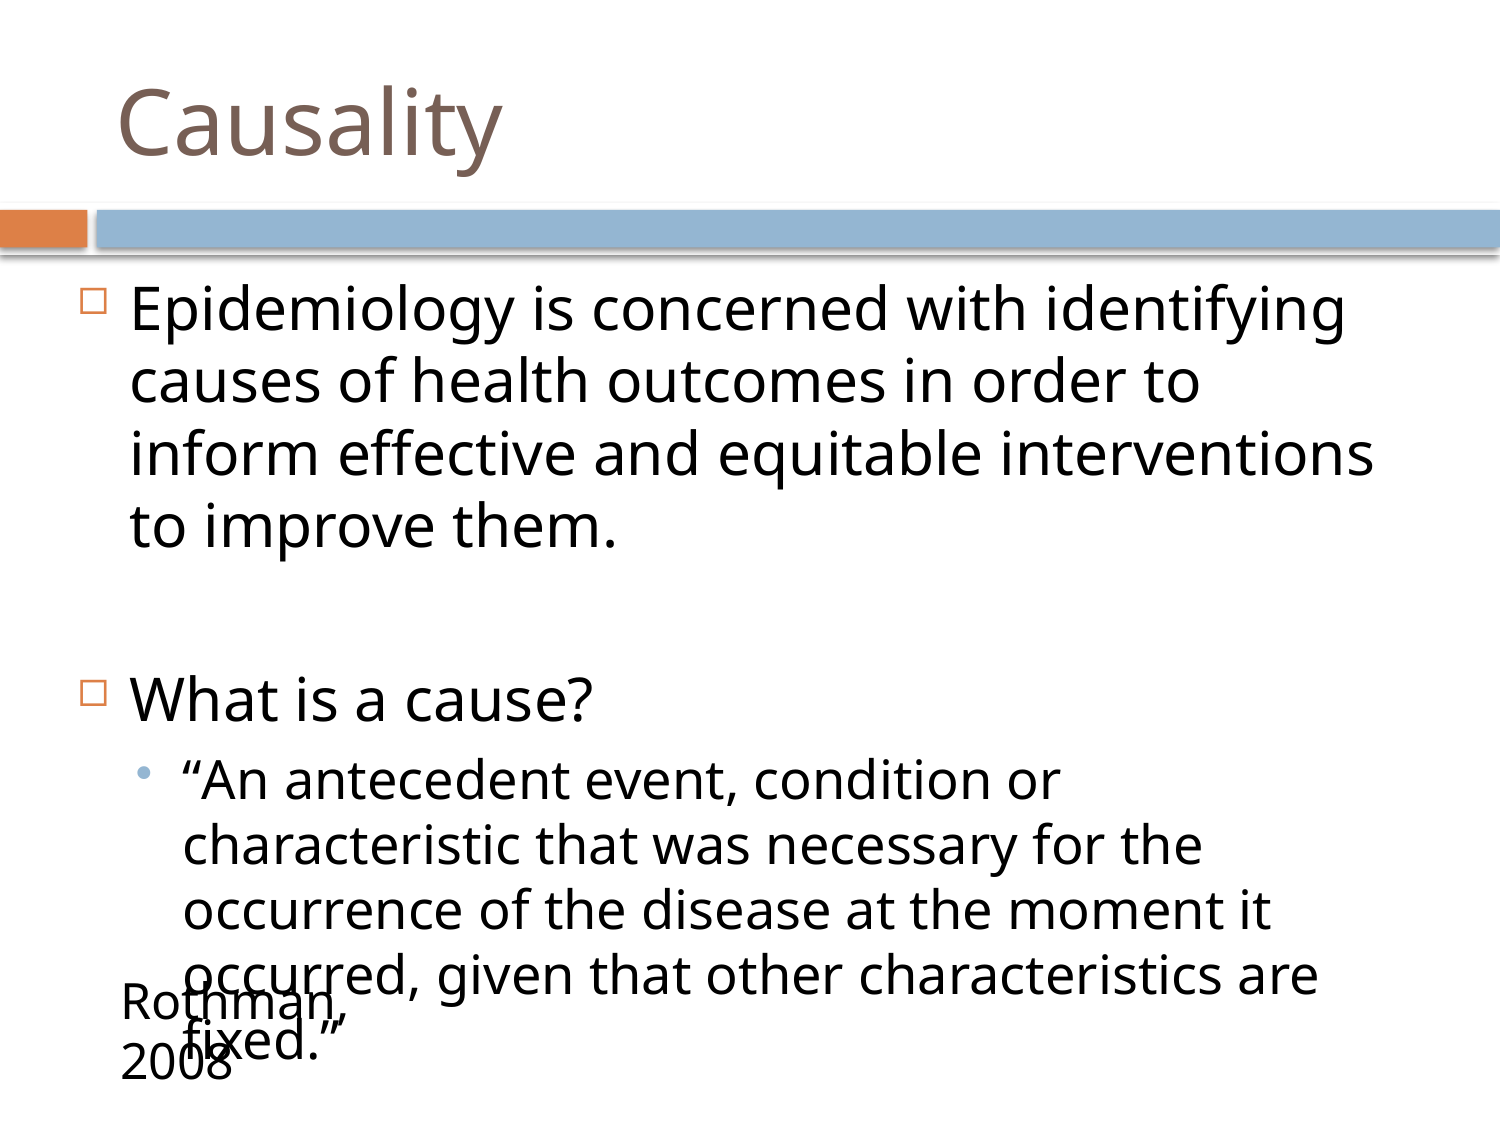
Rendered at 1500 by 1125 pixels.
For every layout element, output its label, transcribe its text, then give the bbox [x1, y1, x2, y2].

title Causality [100, 37, 1438, 200]
list Epidemiology is concerned with identifying causes of health outcomes in order to inform effective and equitable interventions to improve them. What is a cause? “An antecedent event, condition or characteristic that was necessary for the occurrence of the disease at the moment it occurred, given that other characteristics are fixed.” [62, 262, 1400, 1000]
text_box Rothman, 2008 [105, 962, 443, 1097]
